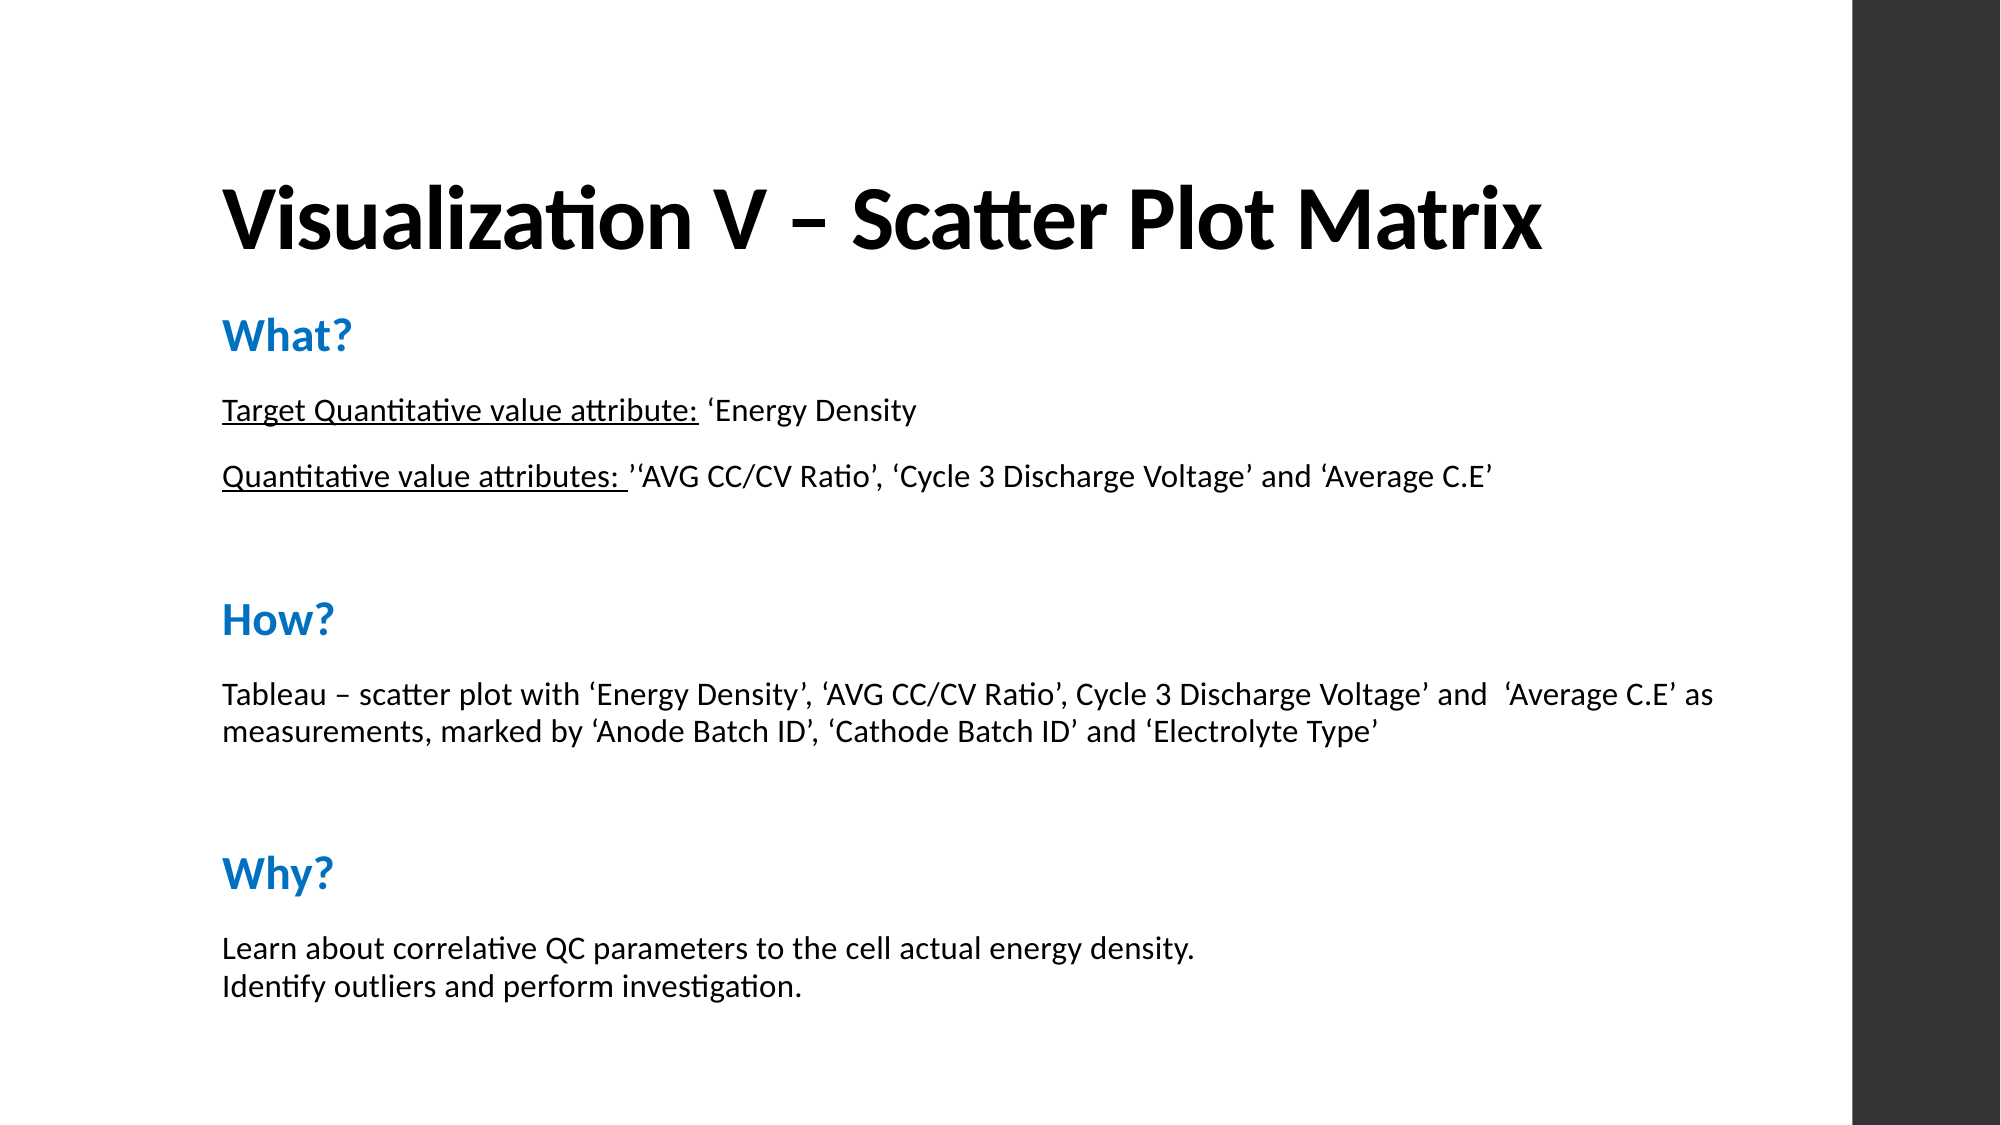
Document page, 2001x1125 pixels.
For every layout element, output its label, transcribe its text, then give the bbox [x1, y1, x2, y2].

list What? Target Quantitative value attribute: ‘Energy Density Quantitative value attributes: ’‘AVG CC/CV Ratio’, ‘Cycle 3 Discharge Voltage’ and ‘Average C.E’ How? Tableau – scatter plot with ‘Energy Density’, ‘AVG CC/CV Ratio’, Cycle 3 Discharge Voltage’ and ‘Average C.E’ as measurements, marked by ‘Anode Batch ID’, ‘Cathode Batch ID’ and ‘Electrolyte Type’ Why? Learn about correlative QC parameters to the cell actual energy density. Identify outliers and perform investigation. [206, 299, 1878, 1014]
title Visualization V – Scatter Plot Matrix [206, 60, 1797, 278]
